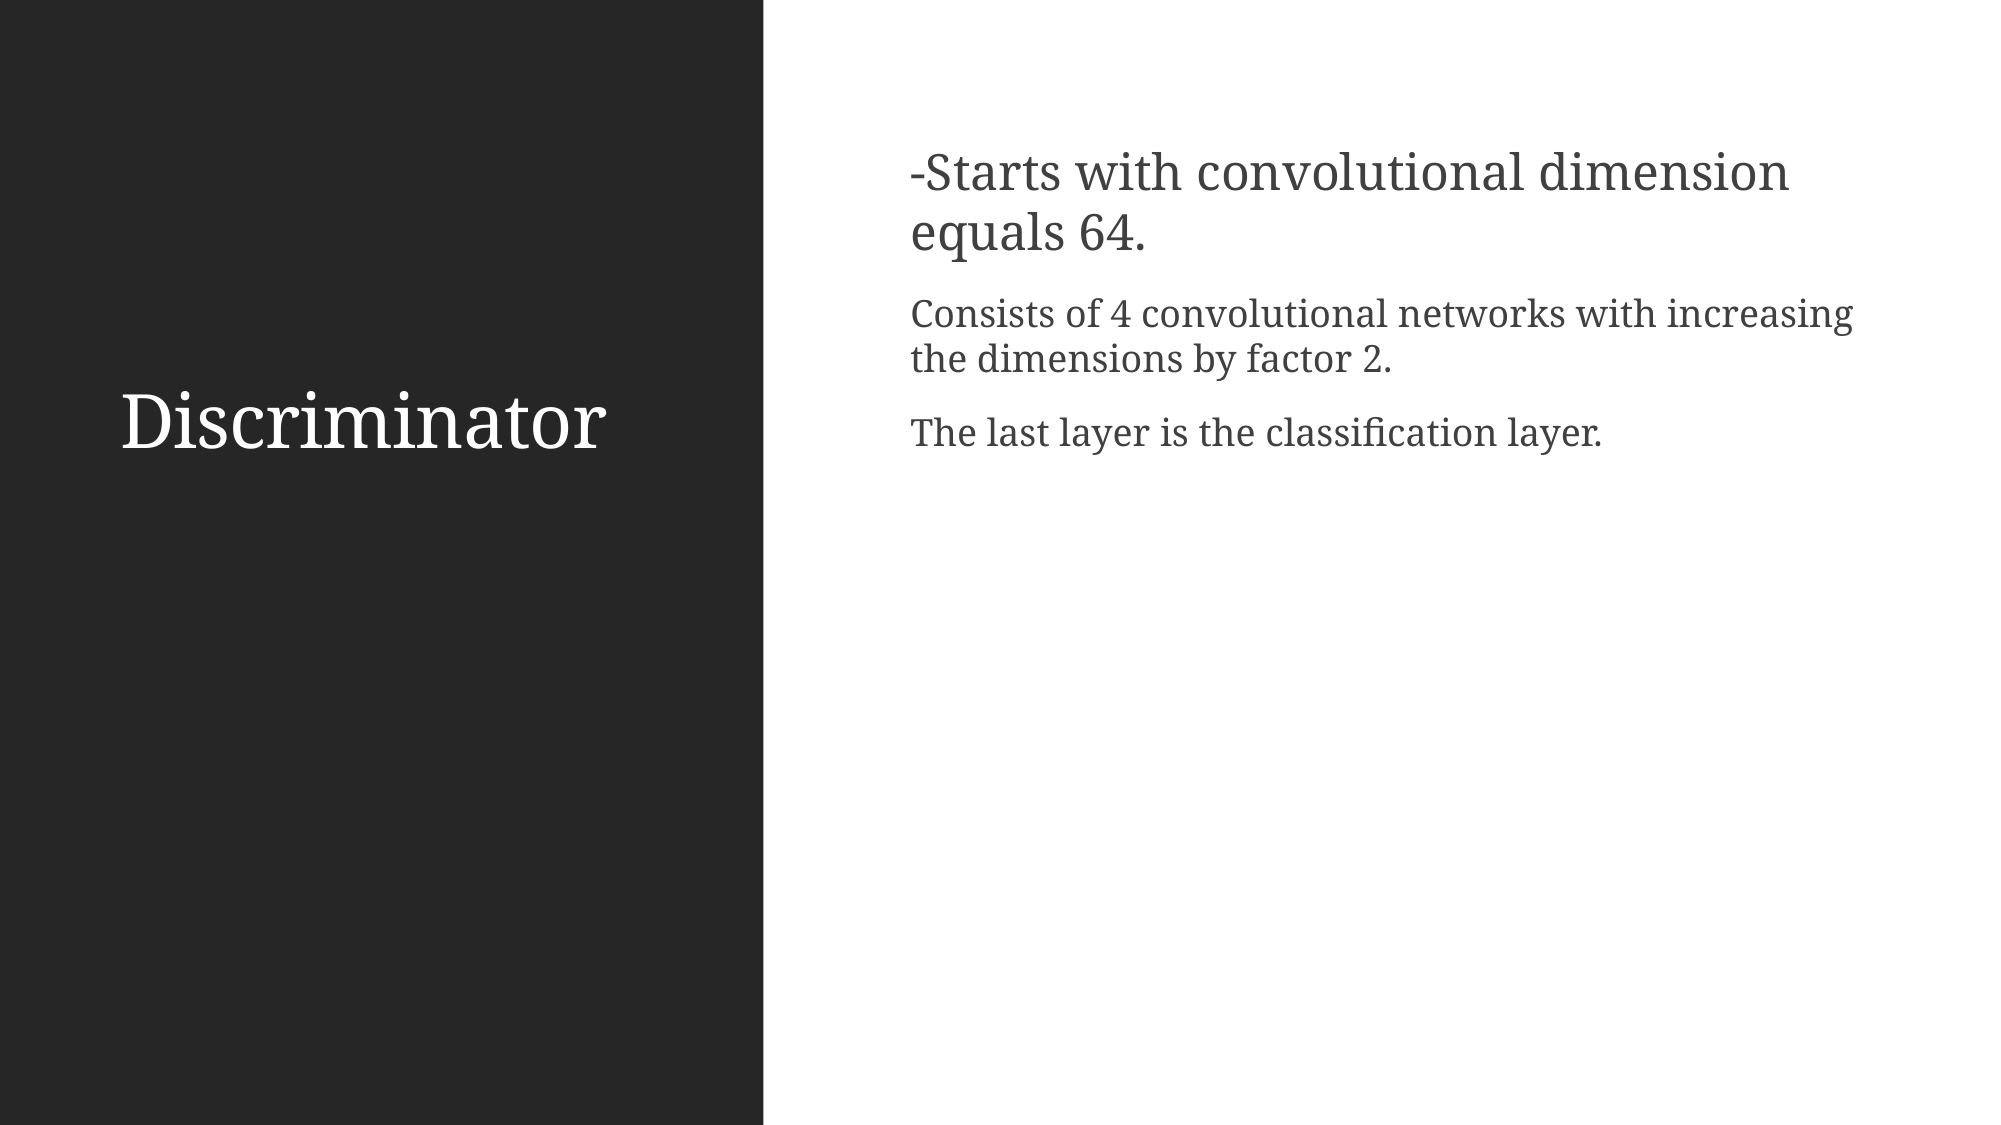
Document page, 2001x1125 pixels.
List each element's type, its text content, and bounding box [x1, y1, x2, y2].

title Discriminator [105, 128, 683, 473]
list -Starts with convolutional dimension equals 64. Consists of 4 convolutional networks with increasing the dimensions by factor 2. The last layer is the classification layer. [895, 133, 1868, 1002]
